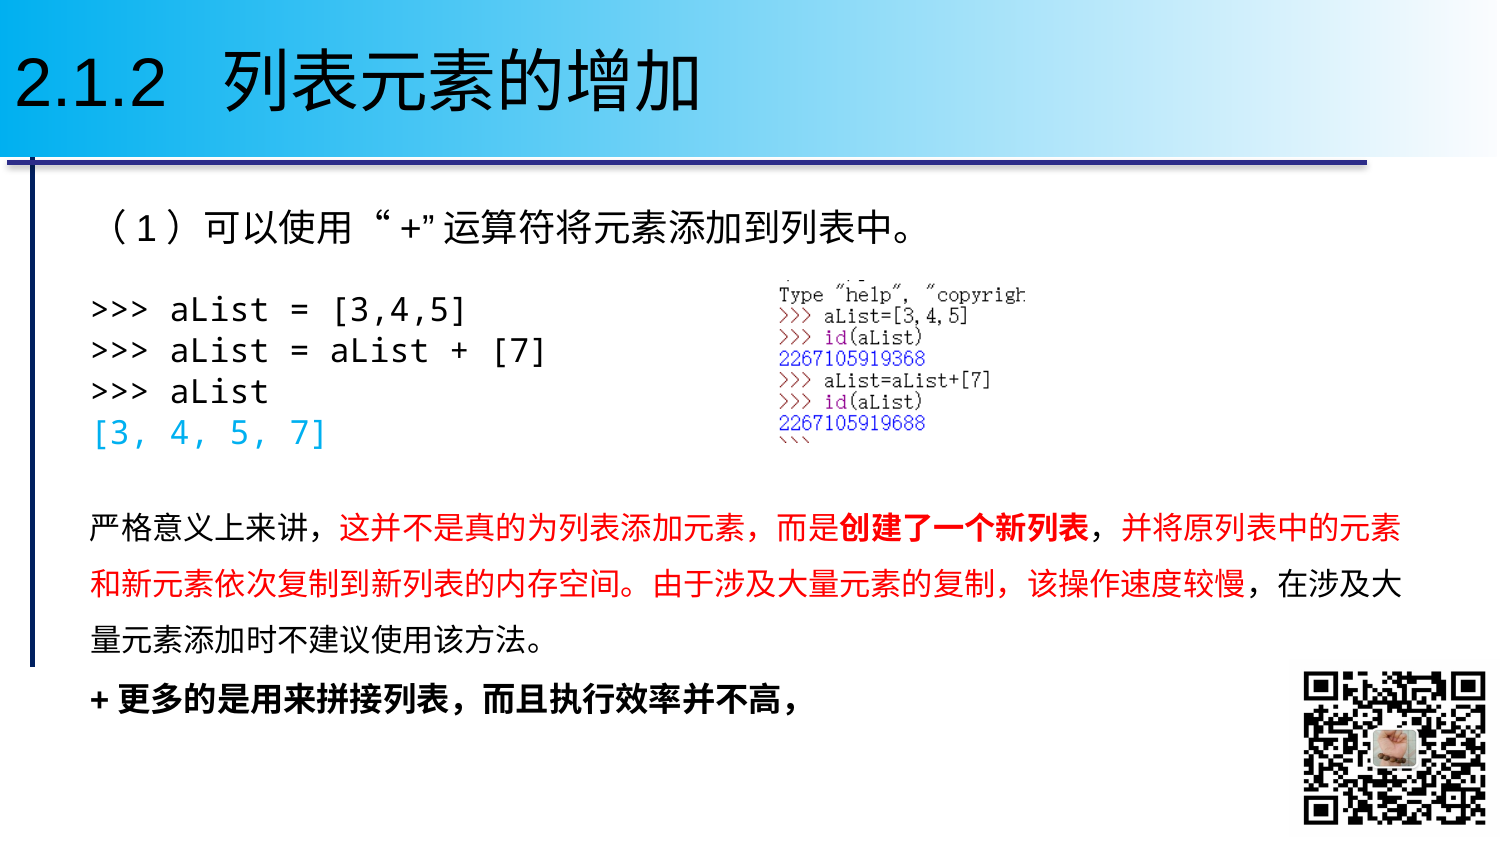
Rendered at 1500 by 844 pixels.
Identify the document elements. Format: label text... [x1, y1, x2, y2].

picture [775, 280, 1025, 443]
title 2.1.2 列表元素的增加 [0, 0, 1497, 158]
list （1）可以使用“+”运算符将元素添加到列表中。 >>> aList = [3,4,5] >>> aList = aList + [7] >>> aList [3, 4, 5, 7] 严格意义上来讲，这并不是真的为列表添加元素，而是创建了一个新列表，并将原列表中的元素和新元素依次复制到新列表的内存空间。由于涉及大量元素的复制，该操作速度较慢，在涉及大量元素添加时不建议使用该方法。 +更多的是用来拼接列表，而且执行效率并不高， [74, 196, 1426, 755]
picture [1289, 659, 1500, 837]
